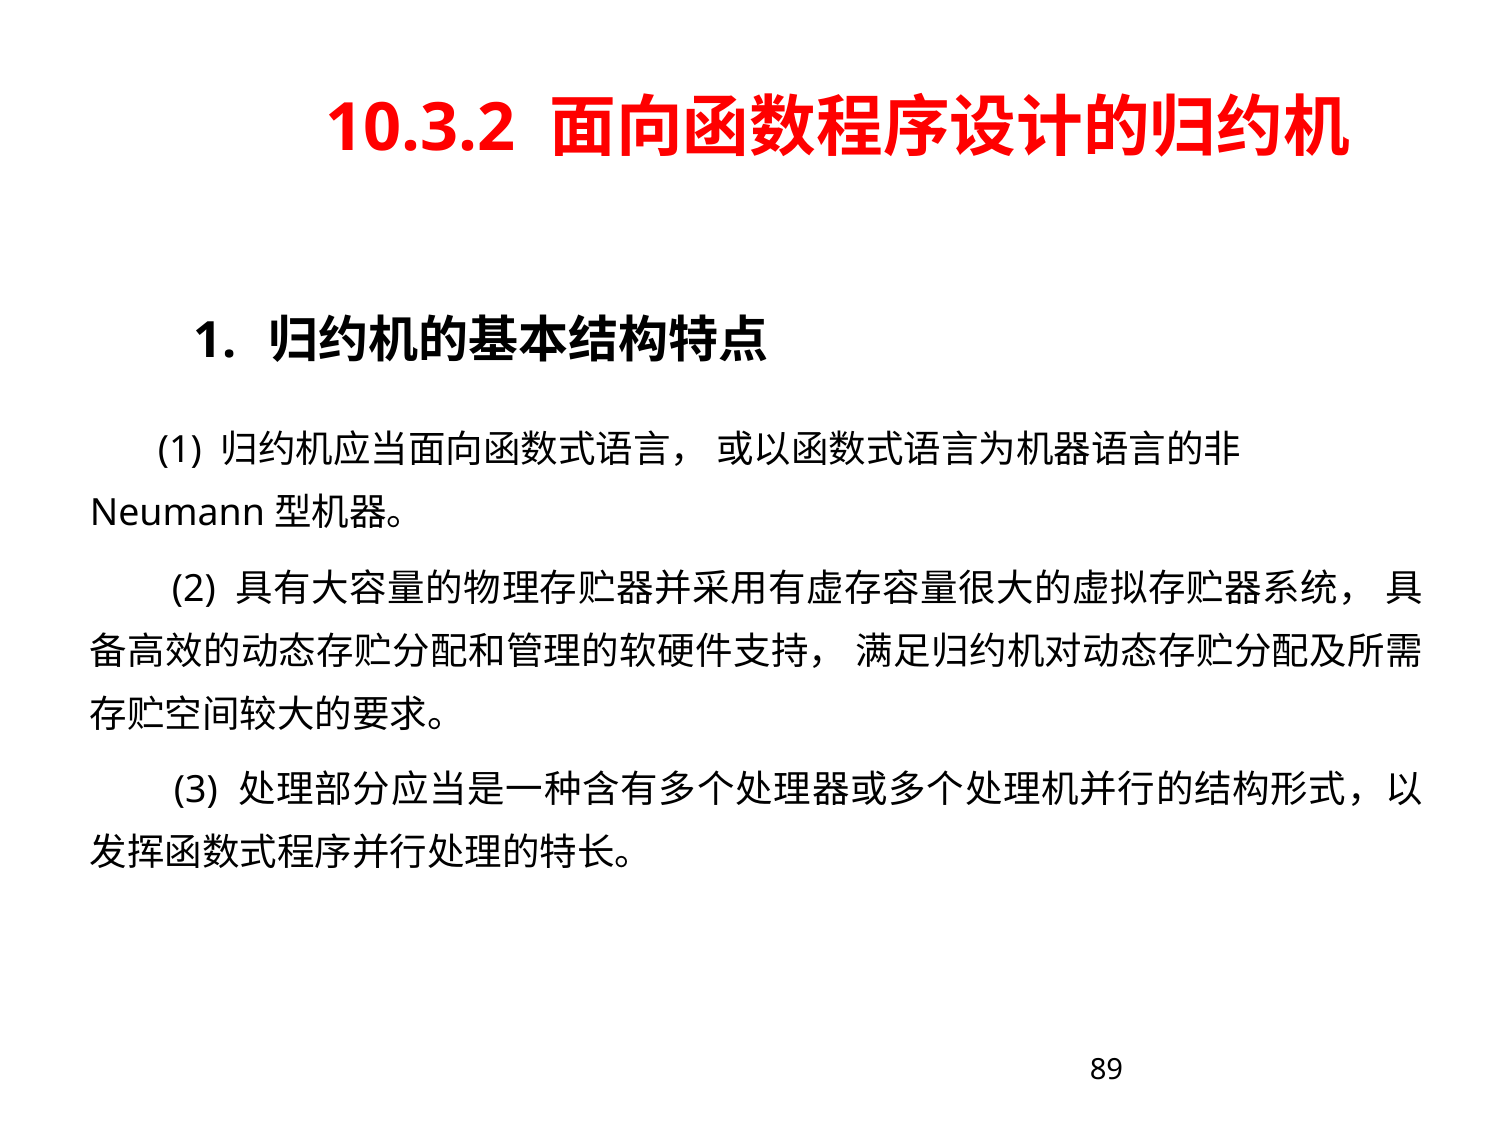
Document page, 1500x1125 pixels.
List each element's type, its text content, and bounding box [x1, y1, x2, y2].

text_box 归约机的基本结构特点 [178, 299, 795, 375]
slide_number 89 [1074, 1042, 1425, 1103]
text_box (1) 归约机应当面向函数式语言， 或以函数式语言为机器语言的非Neumann型机器。 (2) 具有大容量的物理存贮器并采用有虚存容量很大的虚拟存贮器系统， 具备高效的动态存贮分配和管理的软硬件支持， 满足归约机对动态存贮分配及所需存贮空间较大的要求。 (3) 处理部分应当是一种含有多个处理器或多个处理机并行的结构形式，以发挥函数式程序并行处理的特长。 [74, 399, 1438, 881]
text_box 10.3.2 面向函数程序设计的归约机 [310, 76, 1381, 172]
